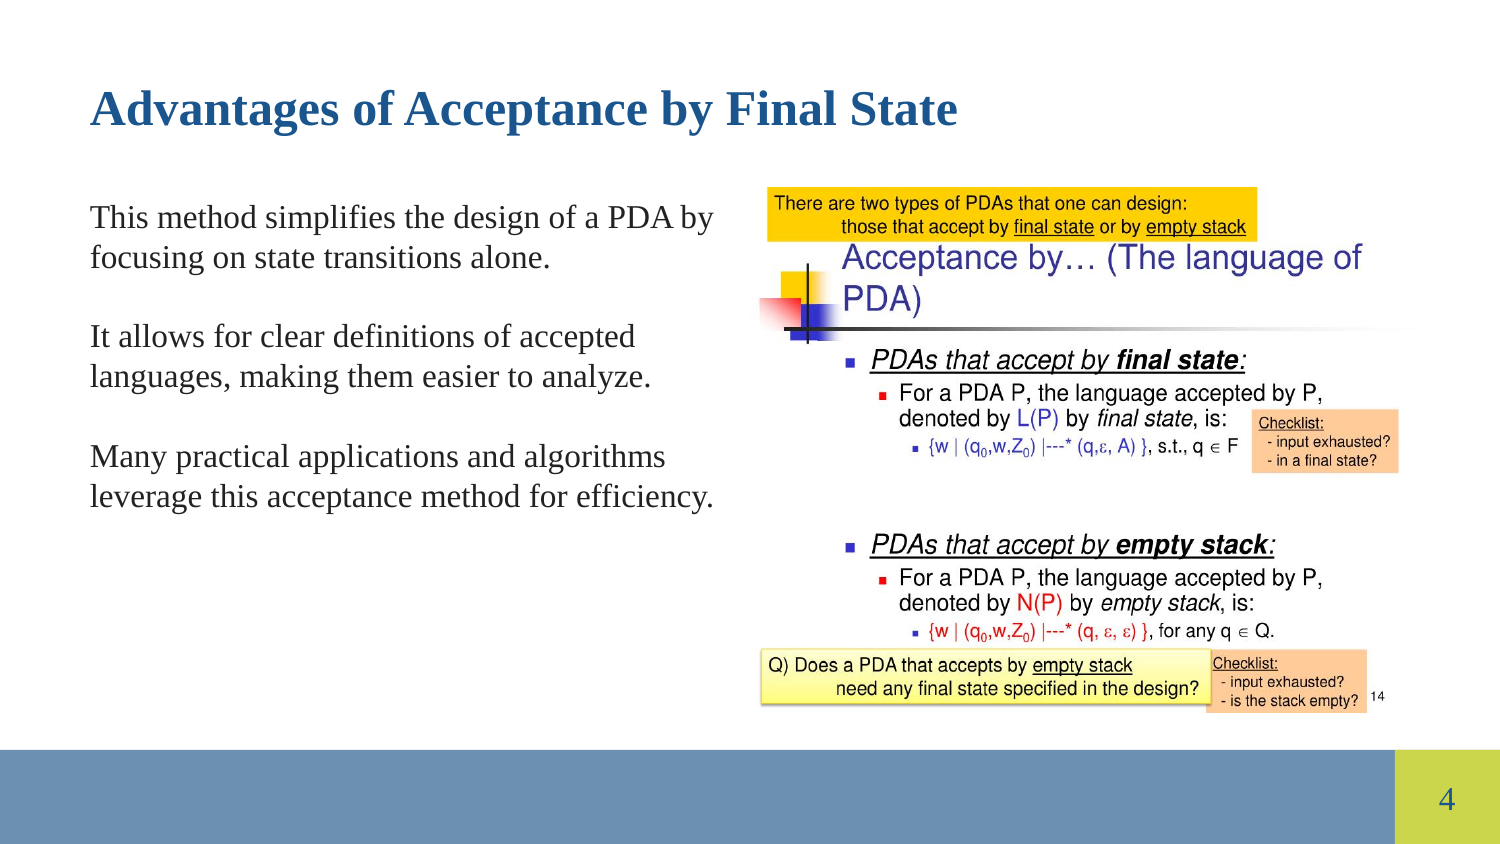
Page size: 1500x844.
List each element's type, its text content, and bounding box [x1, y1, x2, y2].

text_box This method simplifies the design of a PDA by focusing on state transitions alone. It allows for clear definitions of accepted languages, making them easier to analyze. Many practical applications and algorithms leverage this acceptance method for efficiency. [74, 187, 749, 713]
text_box [0, 749, 1394, 844]
picture [749, 187, 1425, 713]
text_box Advantages of Acceptance by Final State [74, 37, 1425, 173]
text_box 4 [1394, 749, 1500, 844]
